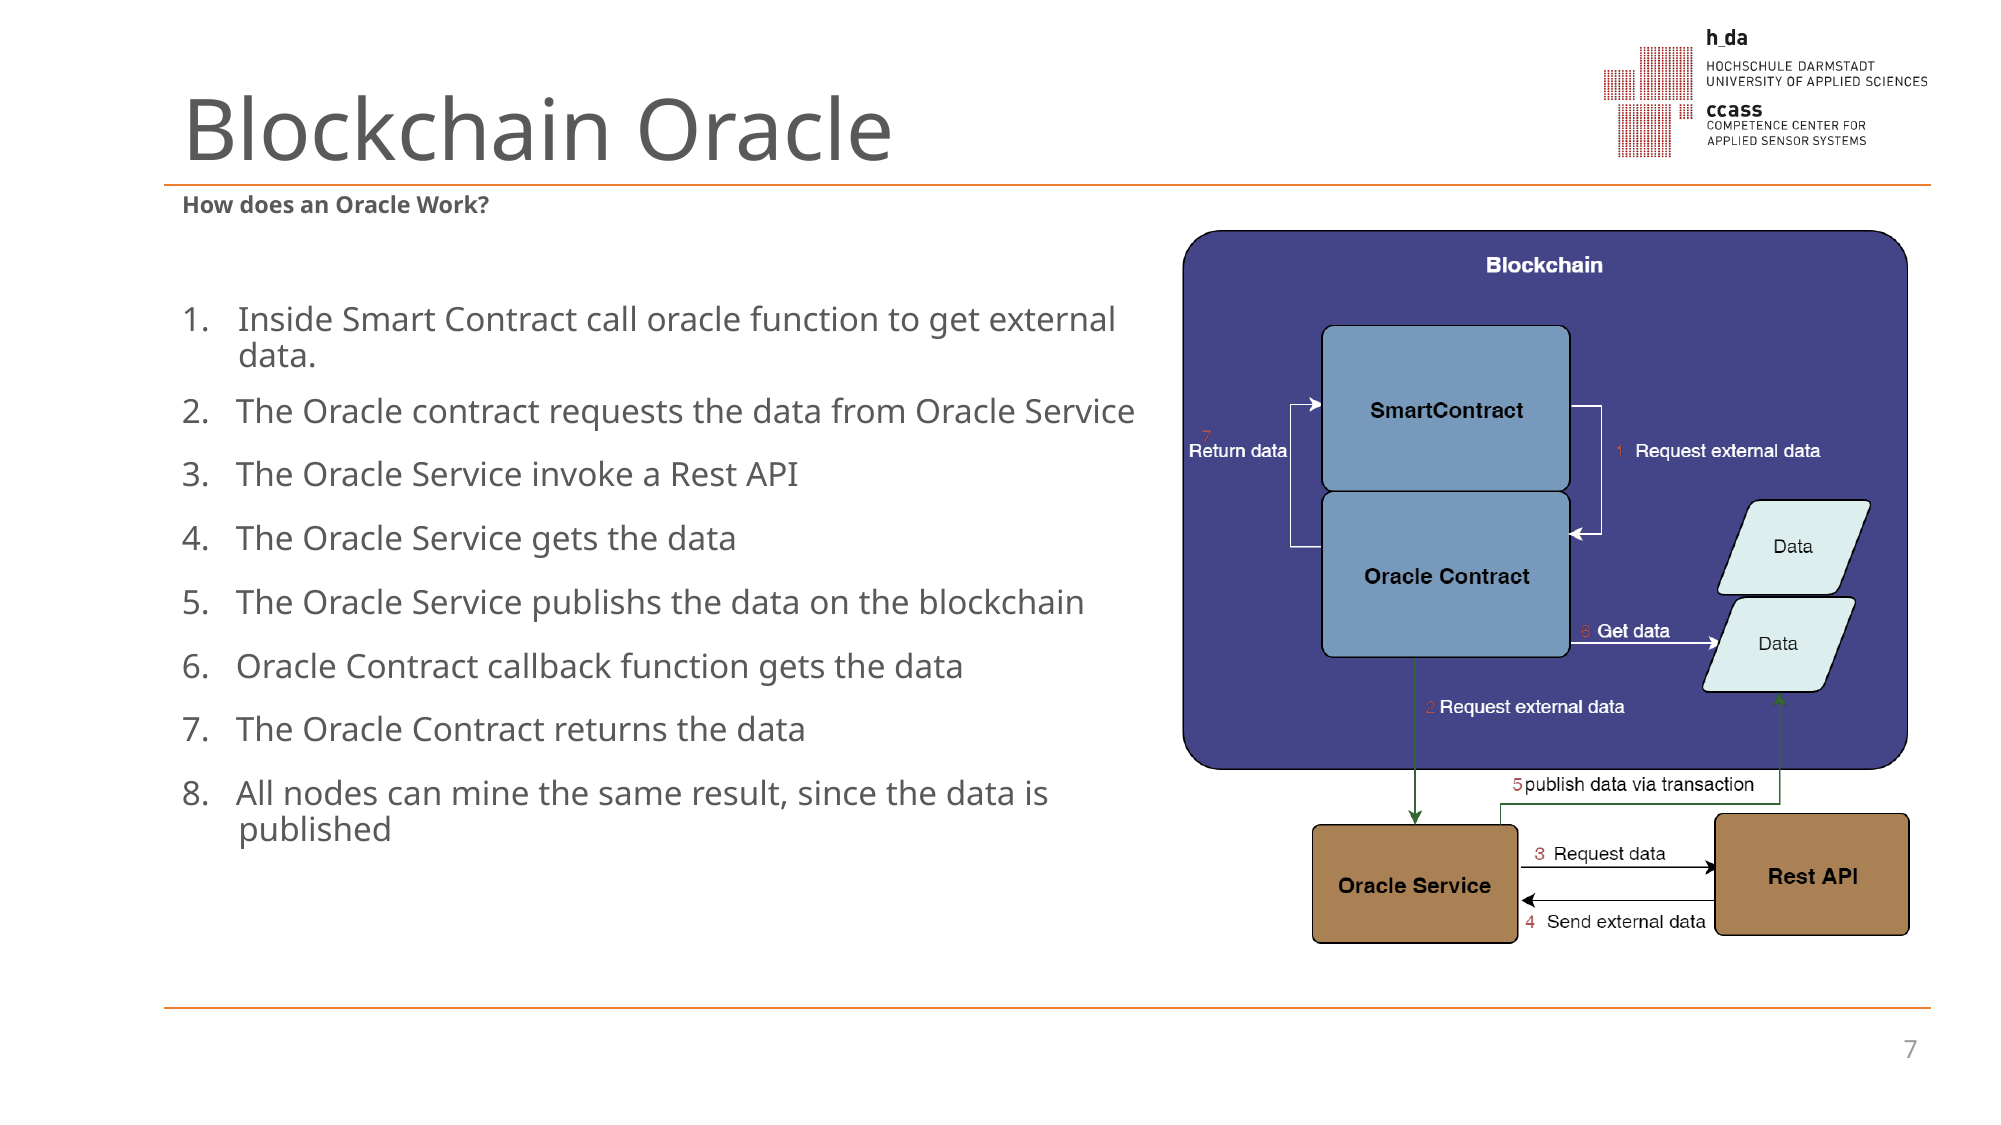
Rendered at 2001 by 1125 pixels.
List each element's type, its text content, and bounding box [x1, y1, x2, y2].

text_box 6. Oracle Contract callback function gets the data [167, 641, 1167, 694]
text_box 3. The Oracle Service invoke a Rest API [167, 450, 1167, 503]
title Blockchain Oracle [167, 78, 1749, 186]
picture [1603, 28, 1928, 158]
subtitle How does an Oracle Work? [167, 186, 1749, 227]
slide_number 7 [1482, 1020, 1933, 1081]
text_box 5. The Oracle Service publishs the data on the blockchain [167, 578, 1167, 630]
text_box 4. The Oracle Service gets the data [167, 514, 1167, 566]
text_box Inside Smart Contract call oracle function to get external data. [167, 295, 1167, 375]
picture [1181, 227, 1911, 946]
text_box 7. The Oracle Contract returns the data [167, 705, 1167, 758]
text_box 8. All nodes can mine the same result, since the data is published [167, 769, 1167, 858]
text_box 2. The Oracle contract requests the data from Oracle Service [167, 386, 1167, 439]
